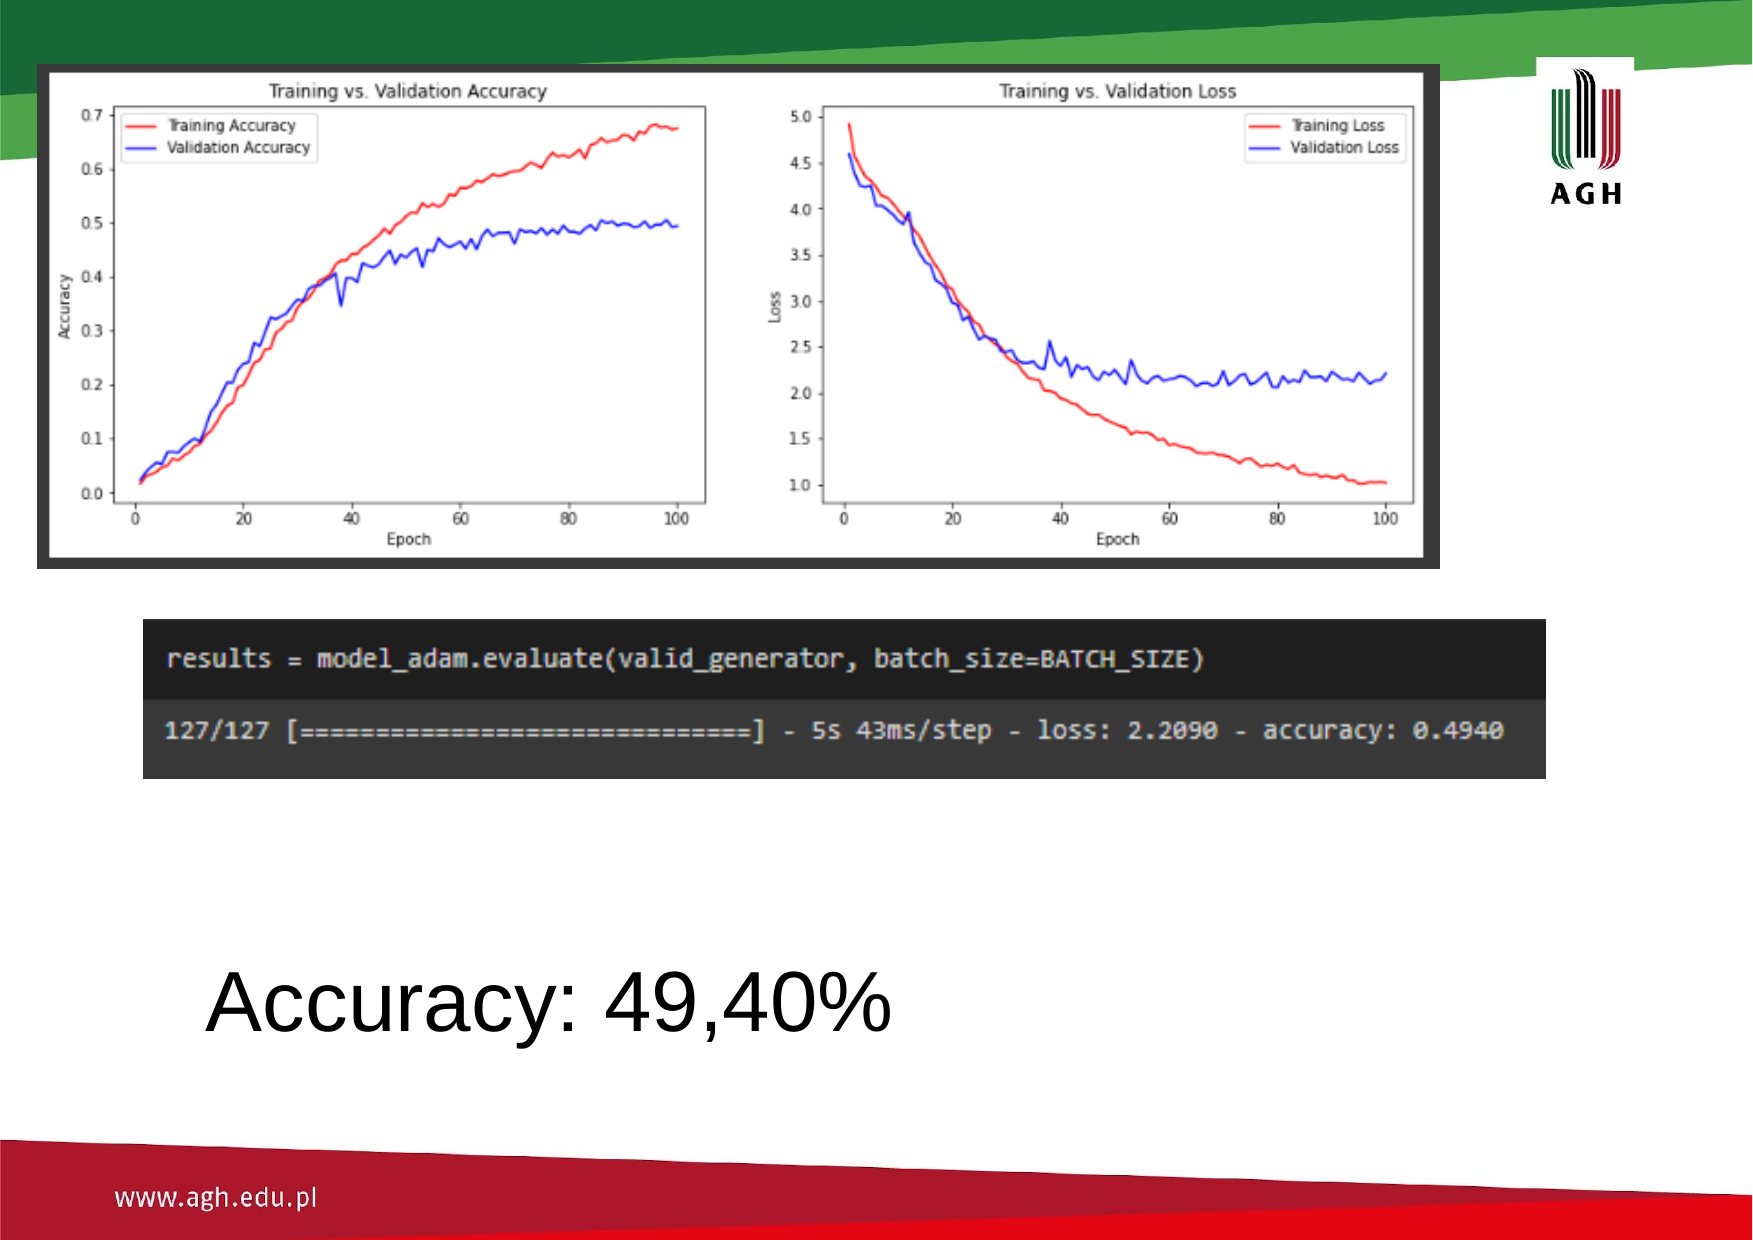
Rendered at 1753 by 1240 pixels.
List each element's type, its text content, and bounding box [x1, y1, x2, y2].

picture [0, 0, 1753, 1240]
text_box Accuracy: 49,40% [190, 938, 1030, 1056]
